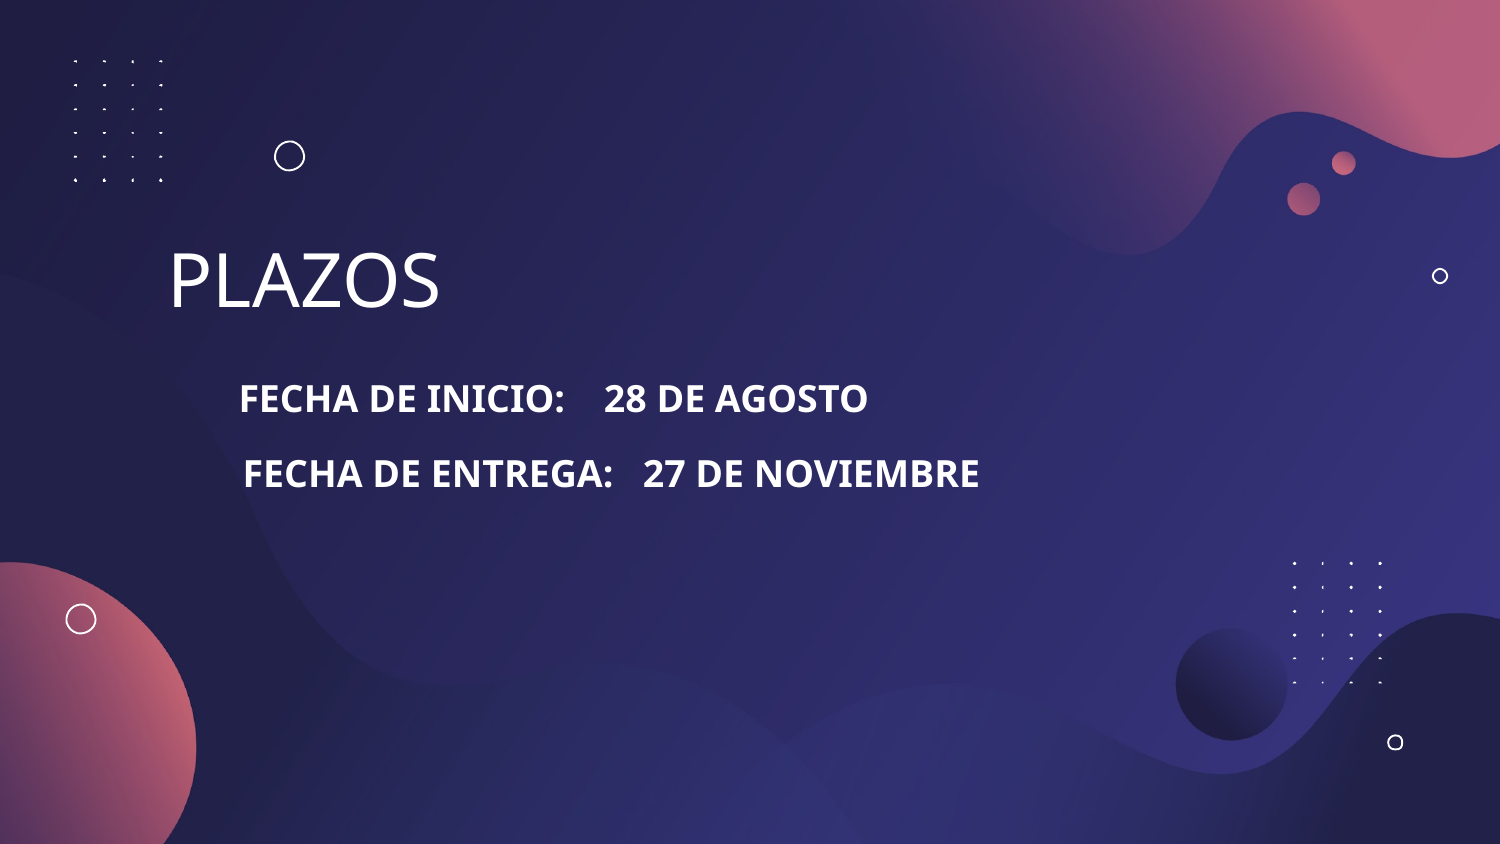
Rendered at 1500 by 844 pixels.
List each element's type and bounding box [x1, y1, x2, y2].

picture [0, 0, 1500, 844]
text_box [64, 139, 1448, 750]
text_box [73, 60, 163, 138]
